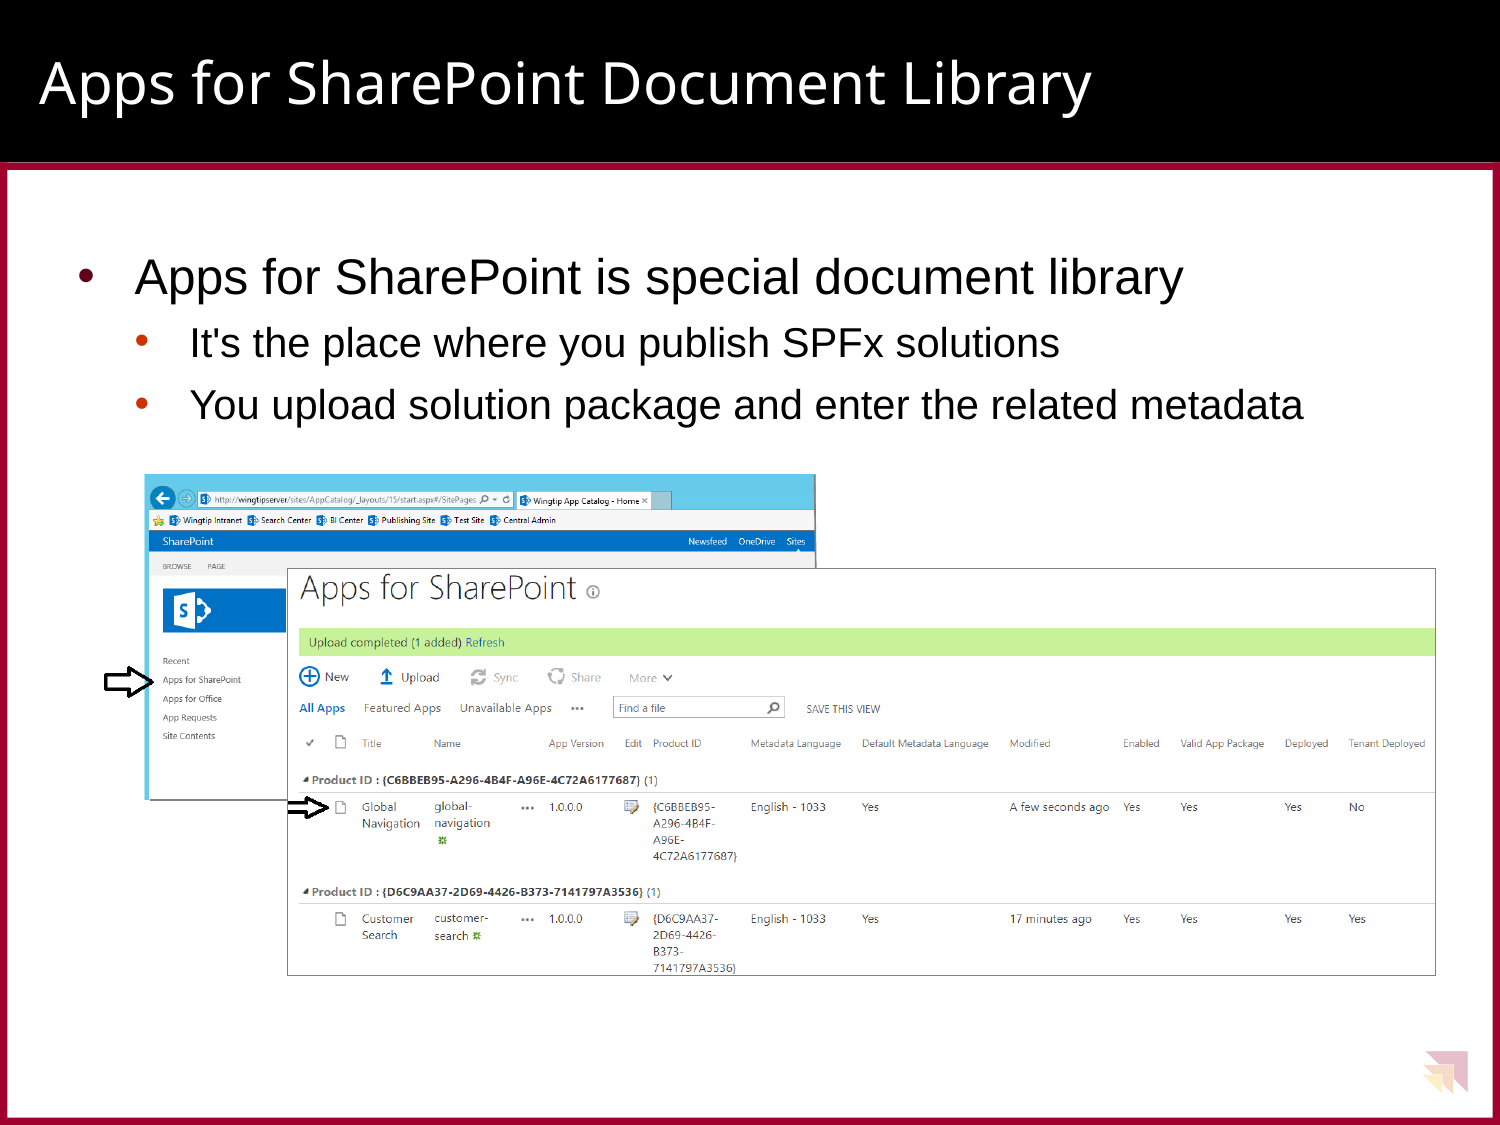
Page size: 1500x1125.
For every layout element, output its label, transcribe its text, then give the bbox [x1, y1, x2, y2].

title Apps for SharePoint Document Library [24, 12, 1438, 150]
picture [99, 474, 1436, 976]
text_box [814, 474, 818, 566]
list Apps for SharePoint is special document library It's the place where you publish SPFx solutions You upload solution package and enter the related metadata [62, 237, 1438, 1088]
